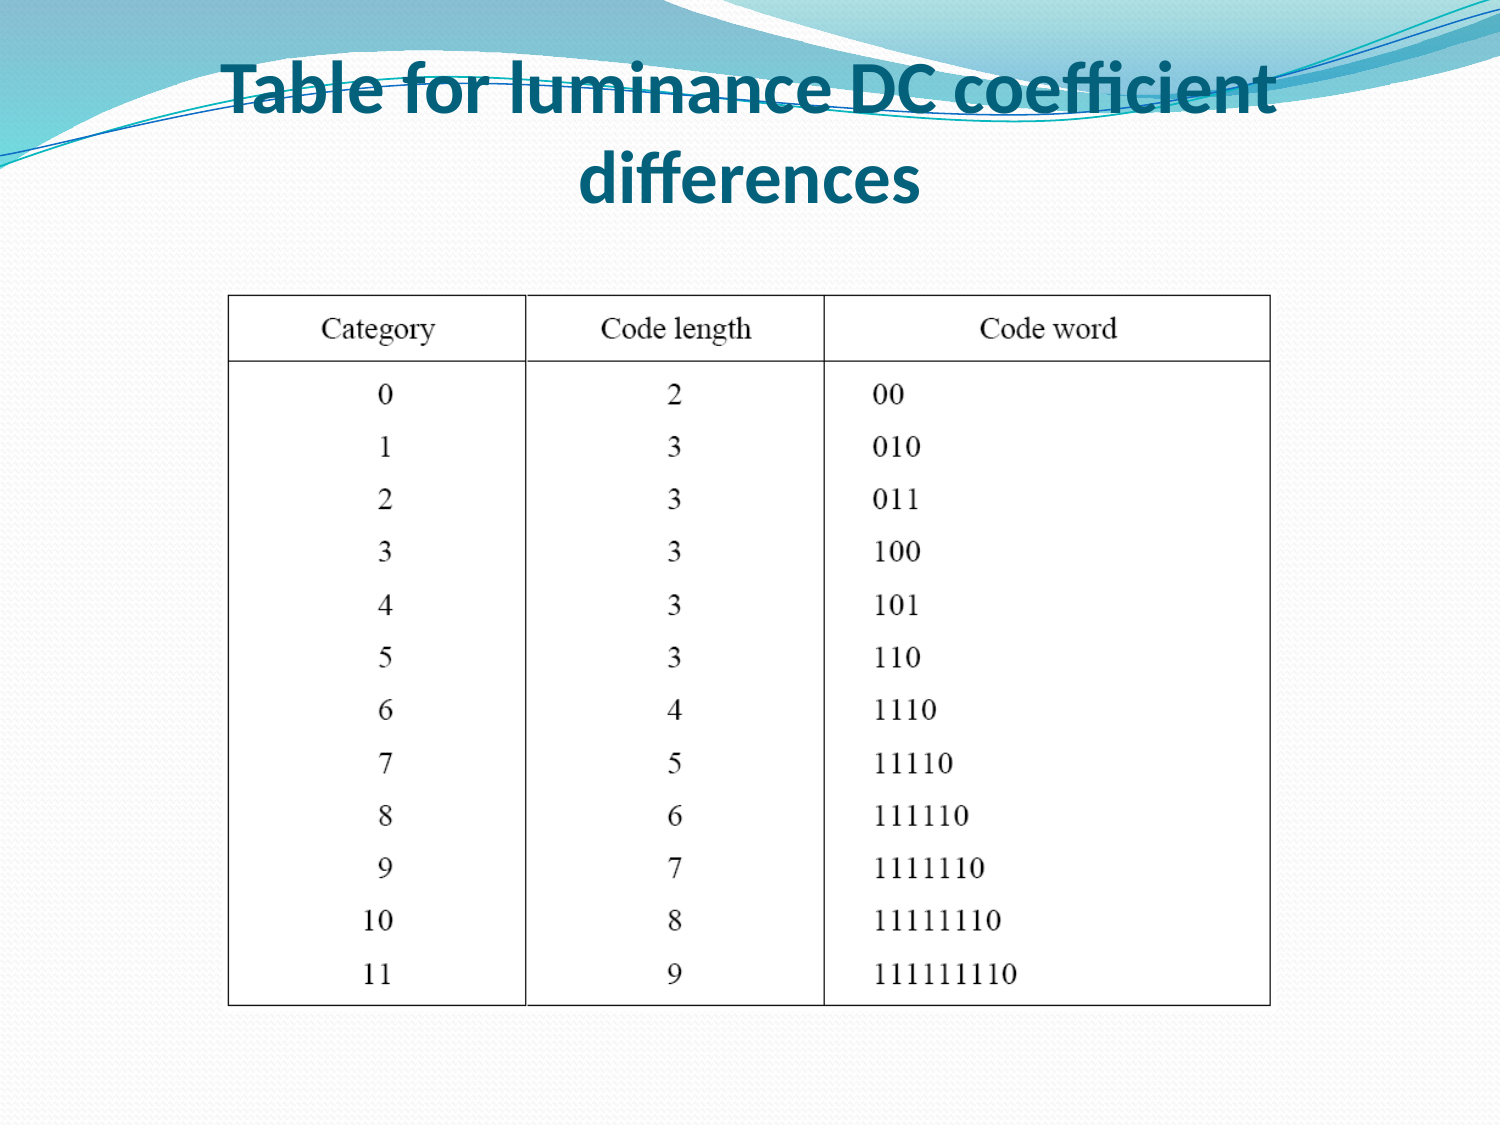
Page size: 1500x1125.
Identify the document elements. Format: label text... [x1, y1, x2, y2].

title Table for luminance DC coefficient differences [75, 30, 1425, 219]
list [223, 290, 1277, 1012]
